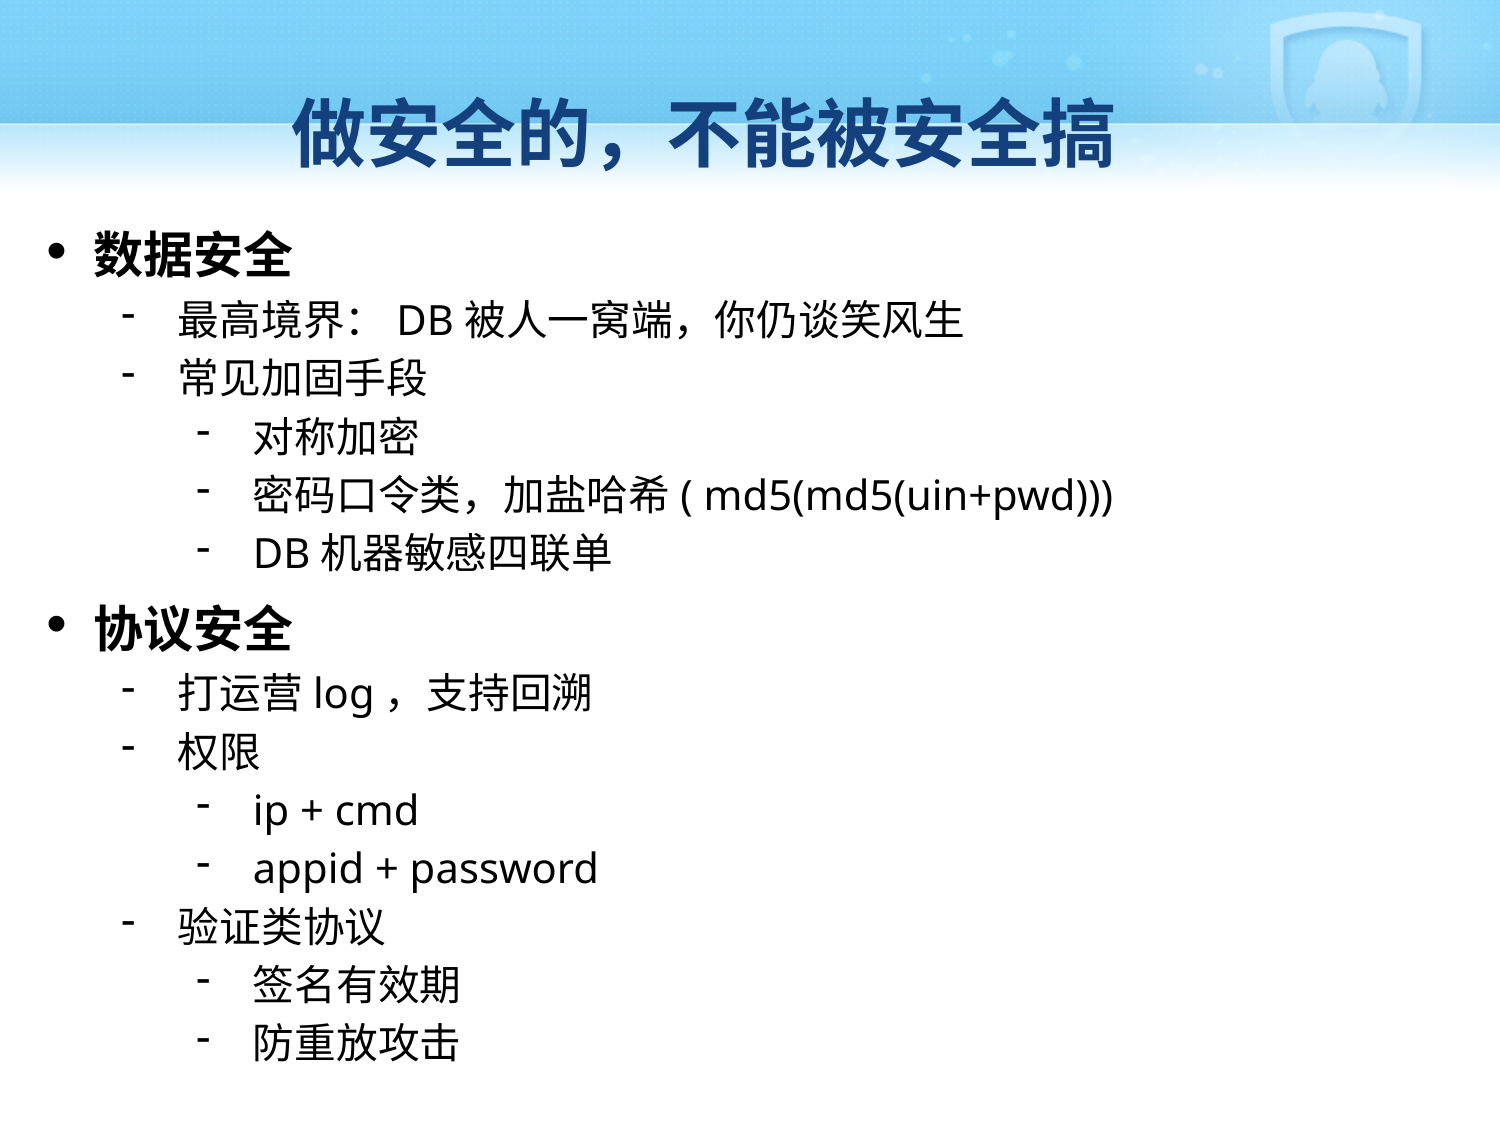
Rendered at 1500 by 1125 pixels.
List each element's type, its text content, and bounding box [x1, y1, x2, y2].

title 做安全的，不能被安全搞 [29, 66, 1379, 198]
text_box 数据安全 最高境界：DB被人一窝端，你仍谈笑风生 常见加固手段 对称加密 密码口令类，加盐哈希( md5(md5(uin+pwd))) DB机器敏感四联单 协议安全 打运营log，支持回溯 权限 ip + cmd appid + password 验证类协议 签名有效期 防重放攻击 [31, 208, 1415, 1075]
picture [0, 0, 1500, 1125]
